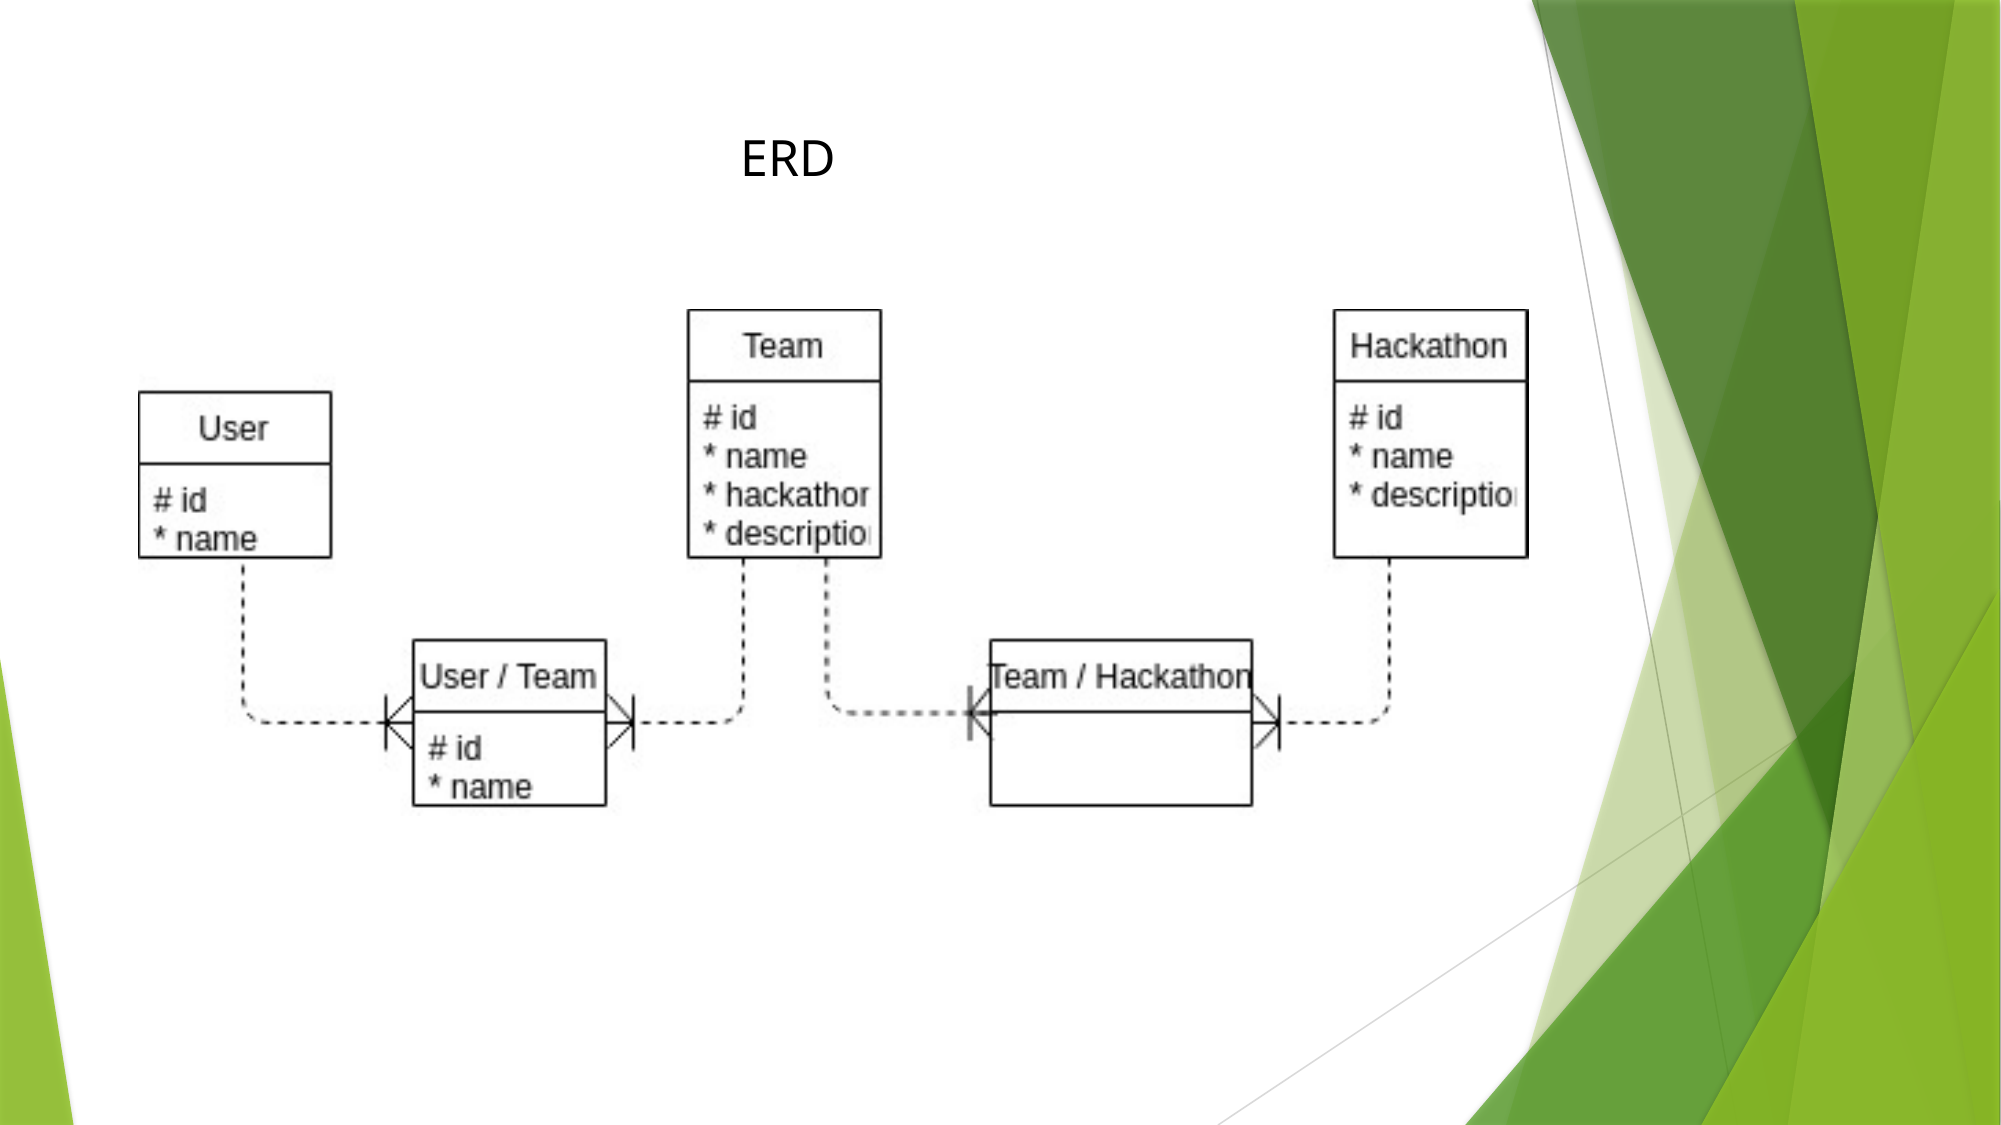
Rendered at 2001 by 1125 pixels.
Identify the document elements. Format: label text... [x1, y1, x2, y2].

text_box ERD [726, 119, 1257, 195]
picture [137, 309, 1529, 816]
